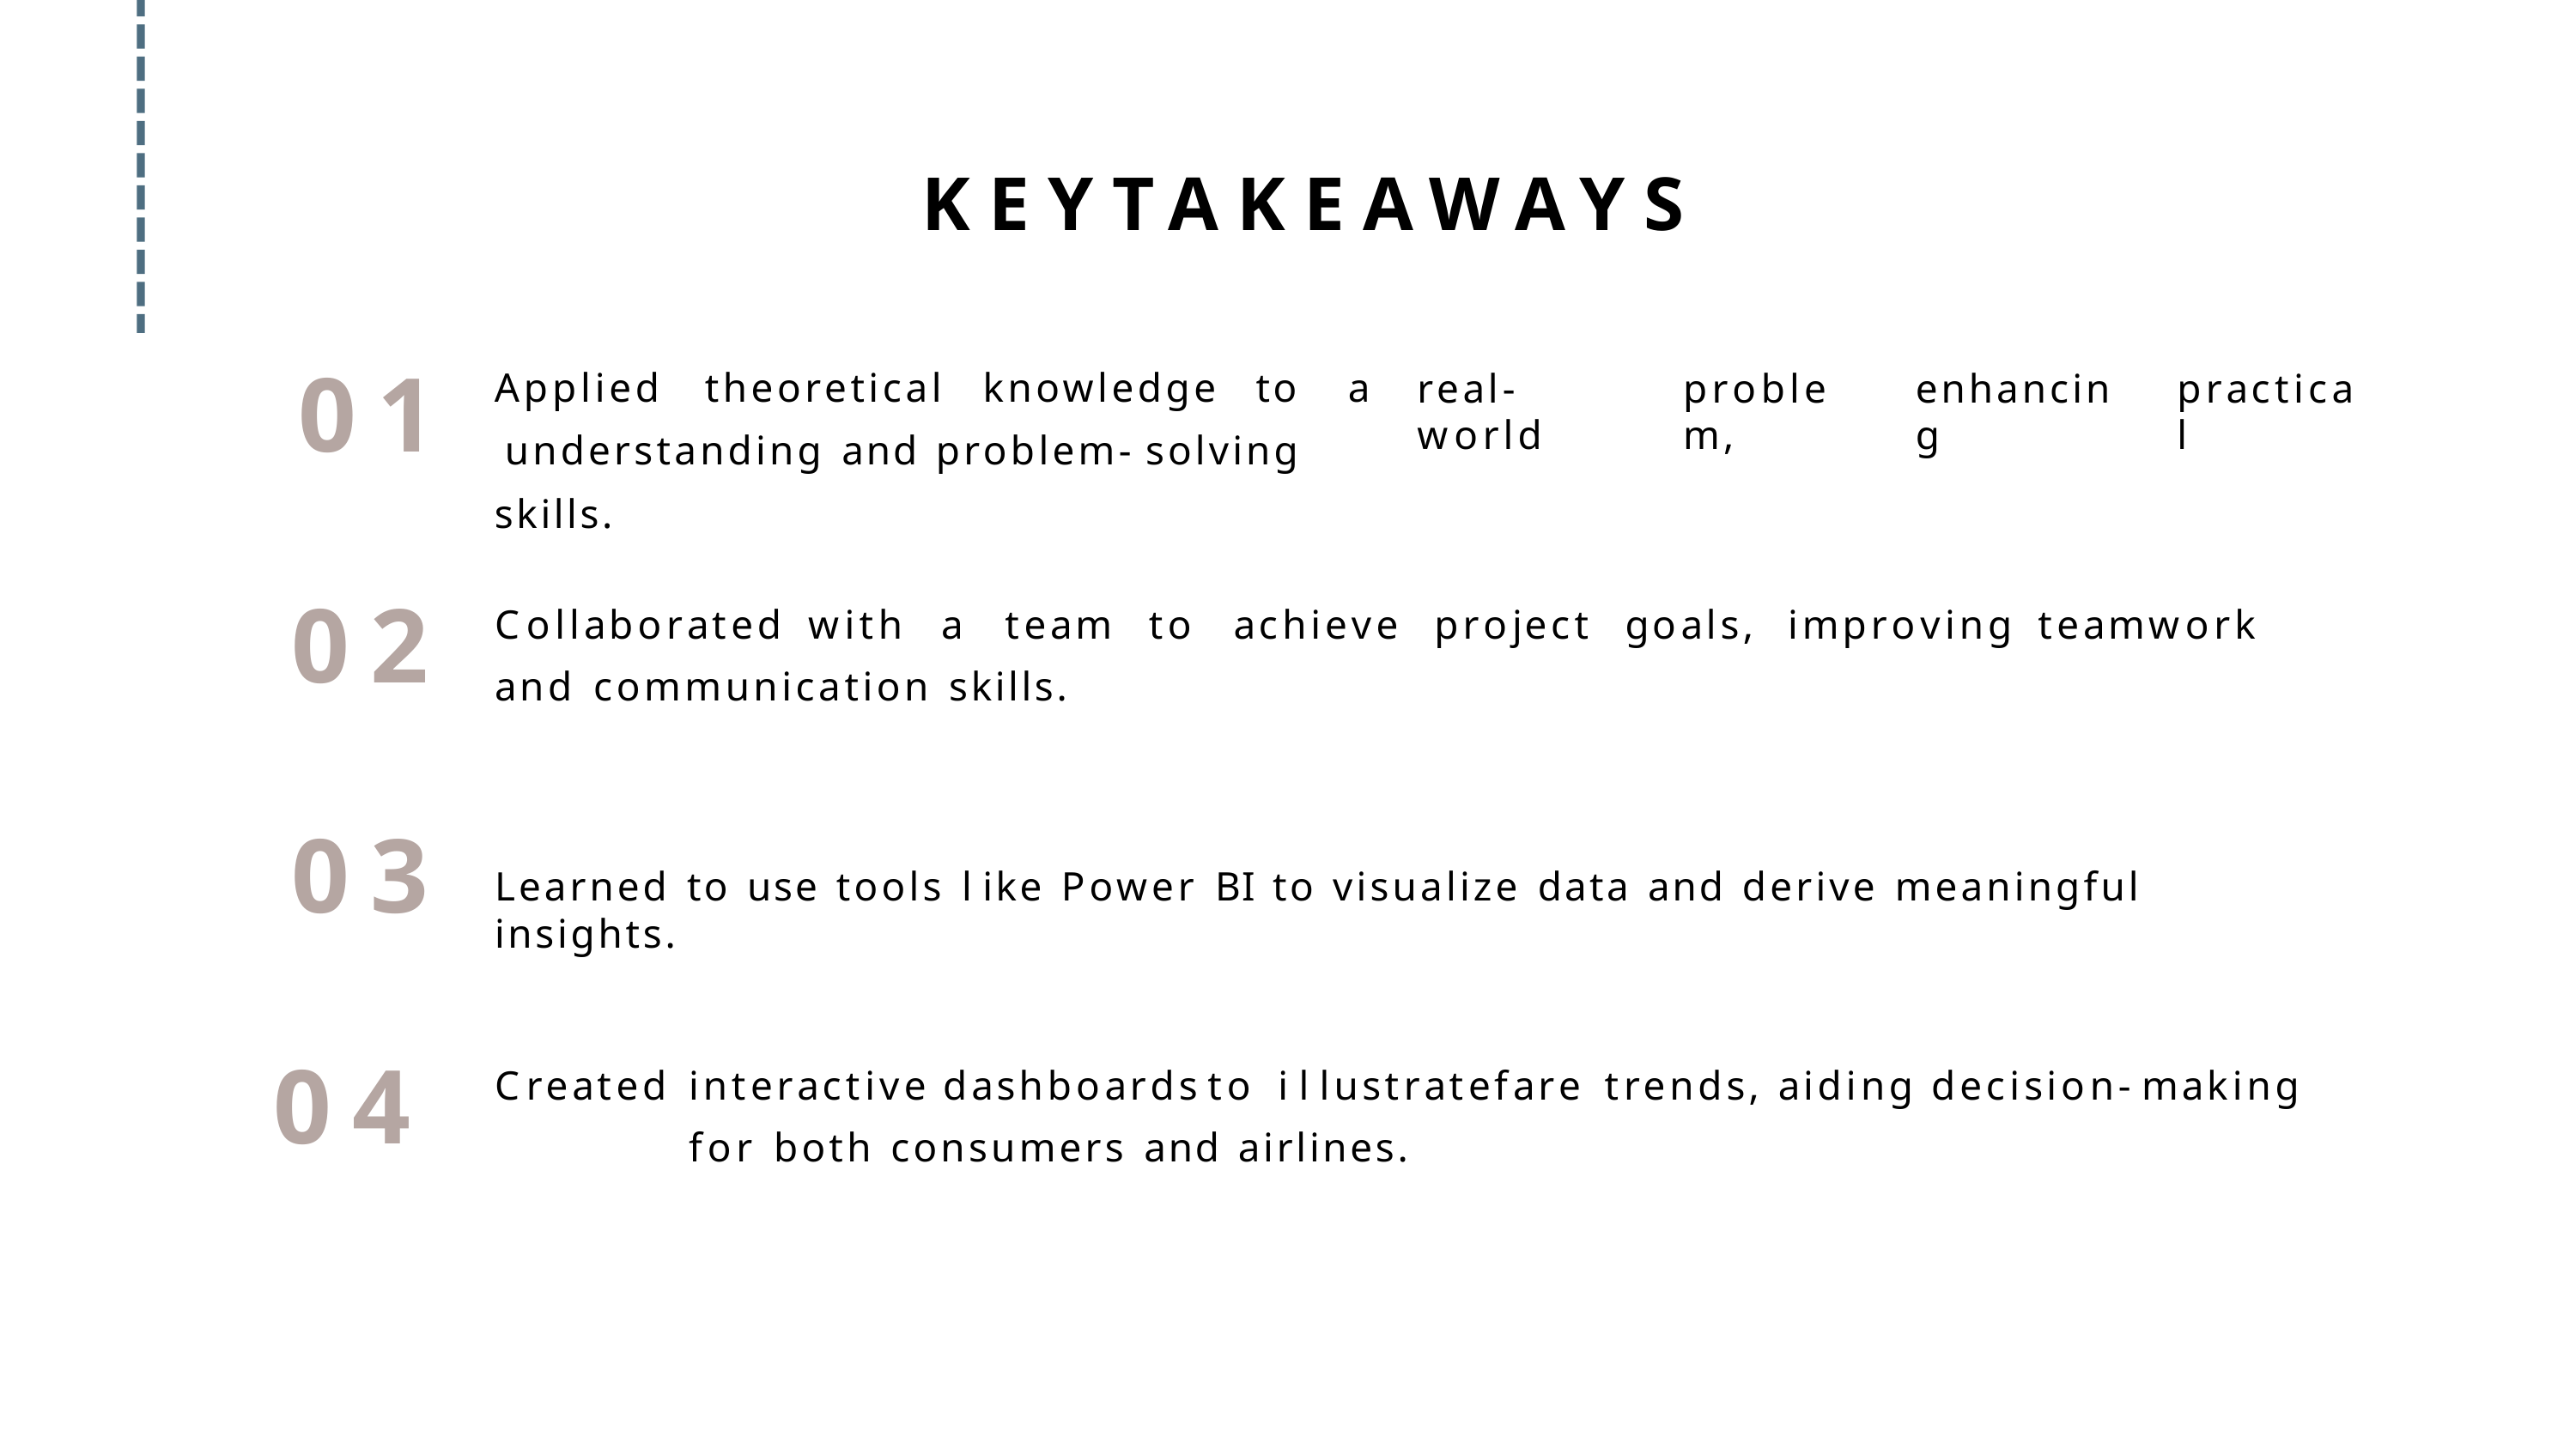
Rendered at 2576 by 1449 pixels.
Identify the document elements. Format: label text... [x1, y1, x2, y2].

text_box [137, 56, 145, 82]
text_box problem, [1681, 361, 1867, 458]
text_box [137, 282, 145, 306]
text_box [137, 185, 145, 210]
text_box [137, 88, 145, 113]
text_box practical [2175, 361, 2358, 458]
text_box Applied theoretical knowledge to a understanding and problem- solving skills. [492, 345, 1373, 537]
text_box [137, 313, 145, 333]
text_box [137, 24, 145, 49]
text_box 02 [289, 579, 449, 704]
text_box [137, 249, 145, 275]
text_box Learned to use tools l ike Power BI to visualize data and derive meaningful insights. [492, 859, 2259, 956]
text_box [137, 153, 145, 178]
text_box [137, 0, 145, 17]
text_box Created interactive dashboards to i l lustrate fare trends, aiding decision- making for both consumers and airlines. [492, 1044, 2358, 1170]
text_box real- world [1415, 361, 1634, 458]
text_box [137, 120, 145, 146]
text_box 04 [271, 1040, 431, 1165]
title KEYTAKEAWAYS [880, 155, 1696, 400]
text_box [137, 217, 145, 242]
text_box 01 [296, 349, 442, 473]
text_box 03 [289, 809, 449, 934]
text_box enhancing [1913, 361, 2128, 458]
text_box Collaborated with a team to achieve project goals, improving teamwork and communication skills. [492, 583, 2358, 709]
